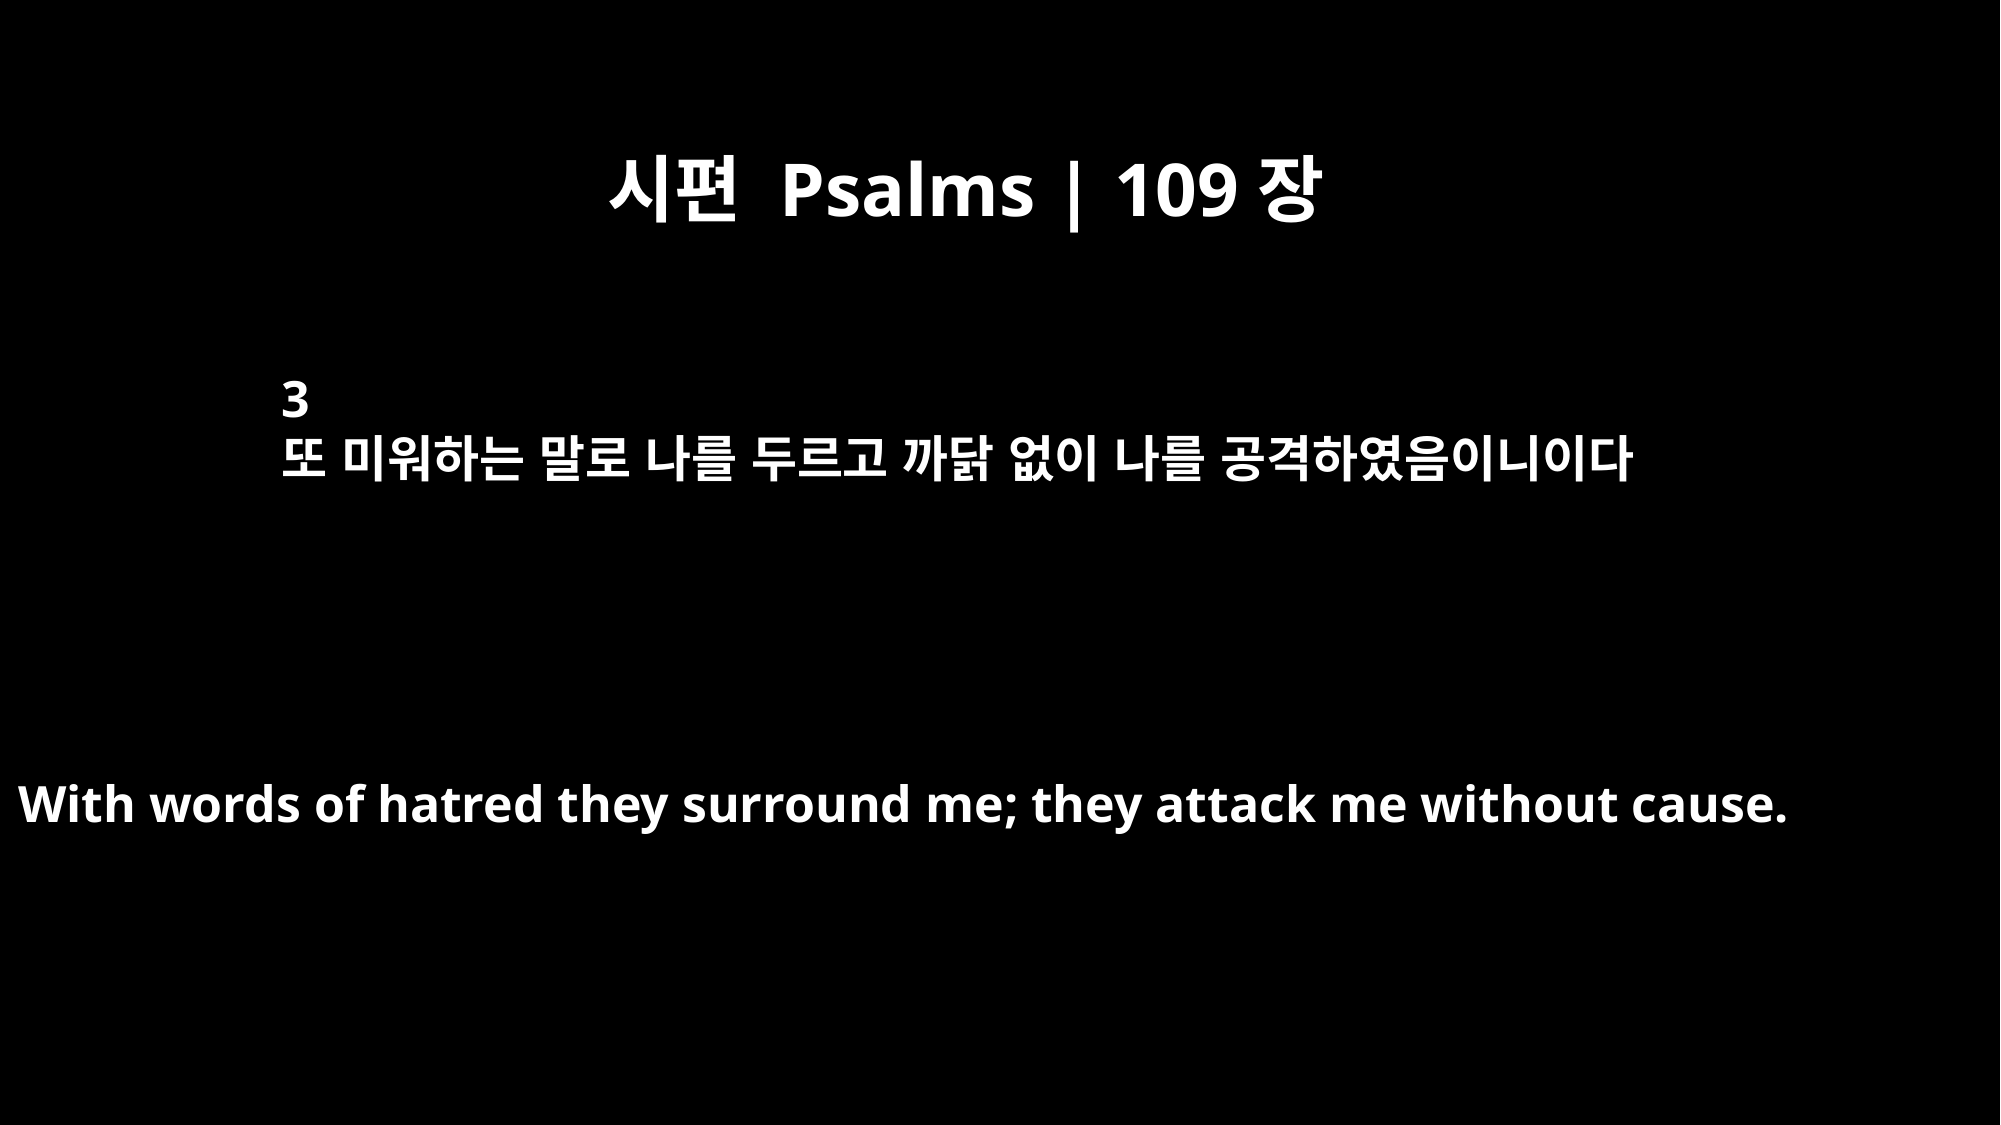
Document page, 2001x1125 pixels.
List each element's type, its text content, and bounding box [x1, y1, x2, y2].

text_box 시편 Psalms | 109장 [592, 136, 1340, 239]
text_box With words of hatred they surround me; they attack me without cause. [3, 764, 1805, 840]
text_box 3 또 미워하는 말로 나를 두르고 까닭 없이 나를 공격하였음이니이다 [266, 359, 1651, 495]
